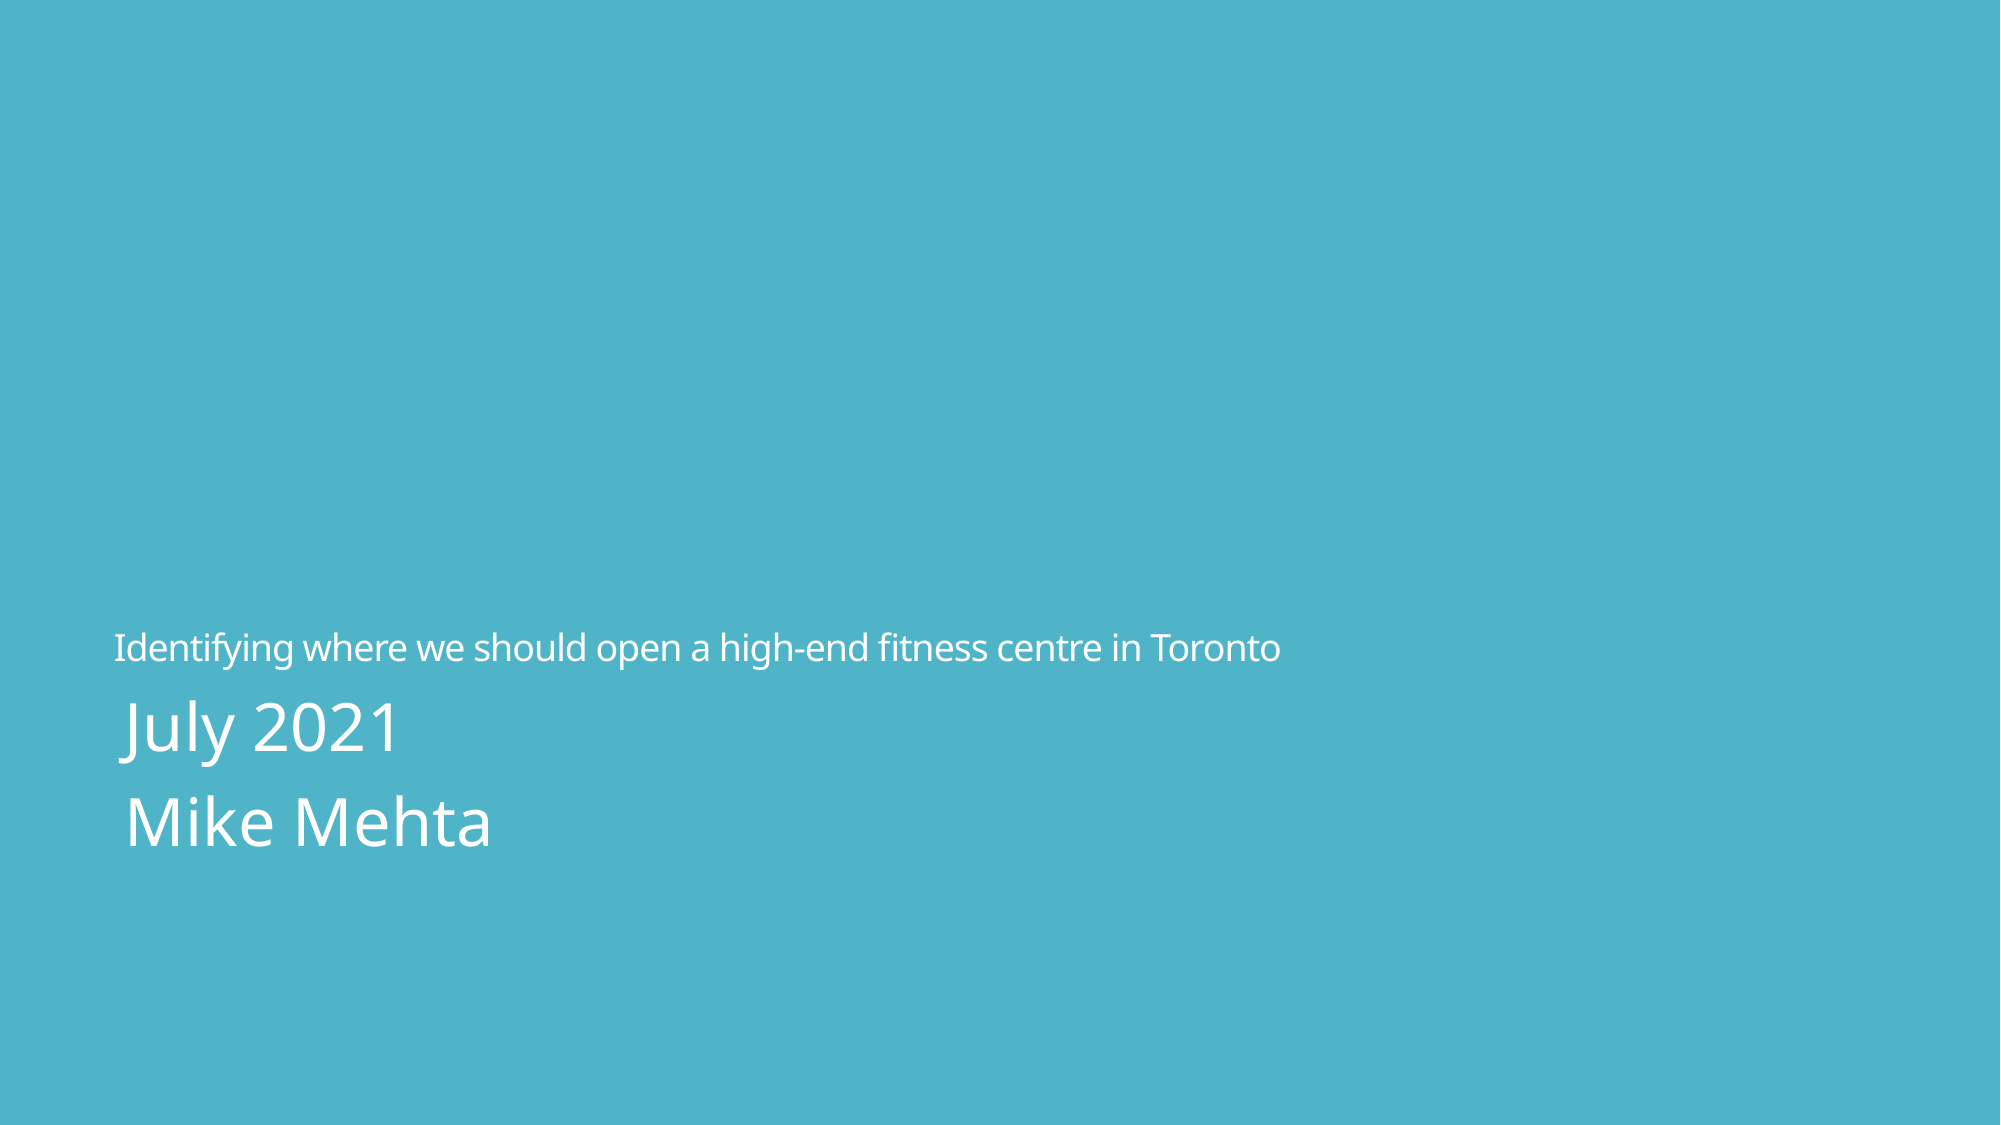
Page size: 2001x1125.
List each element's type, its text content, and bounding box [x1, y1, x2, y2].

title Identifying where we should open a high-end fitness centre in Toronto [98, 126, 1868, 677]
subtitle July 2021 Mike Mehta [109, 690, 1624, 961]
